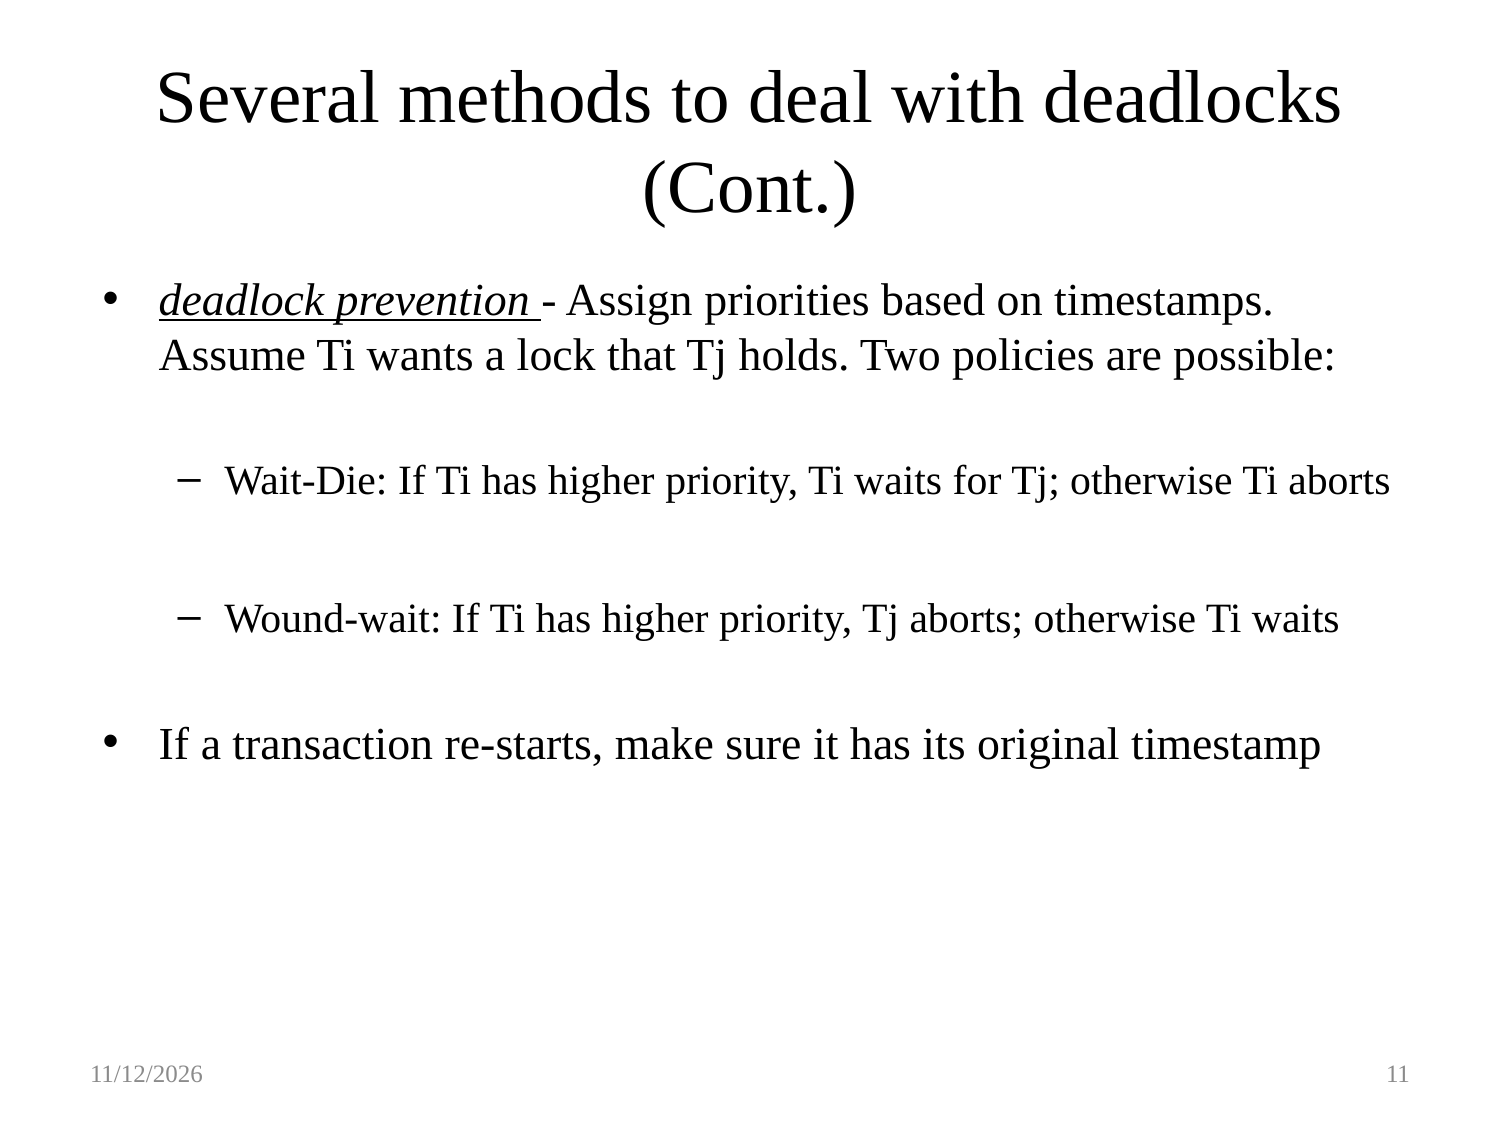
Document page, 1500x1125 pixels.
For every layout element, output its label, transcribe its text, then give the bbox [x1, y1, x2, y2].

title Several methods to deal with deadlocks (Cont.) [75, 37, 1425, 238]
slide_number 11 [1074, 1042, 1425, 1103]
list deadlock prevention - Assign priorities based on timestamps. Assume Ti wants a lock that Tj holds. Two policies are possible: Wait-Die: If Ti has higher priority, Ti waits for Tj; otherwise Ti aborts Wound-wait: If Ti has higher priority, Tj aborts; otherwise Ti waits If a transaction re-starts, make sure it has its original timestamp [87, 262, 1438, 1005]
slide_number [75, 1042, 425, 1103]
